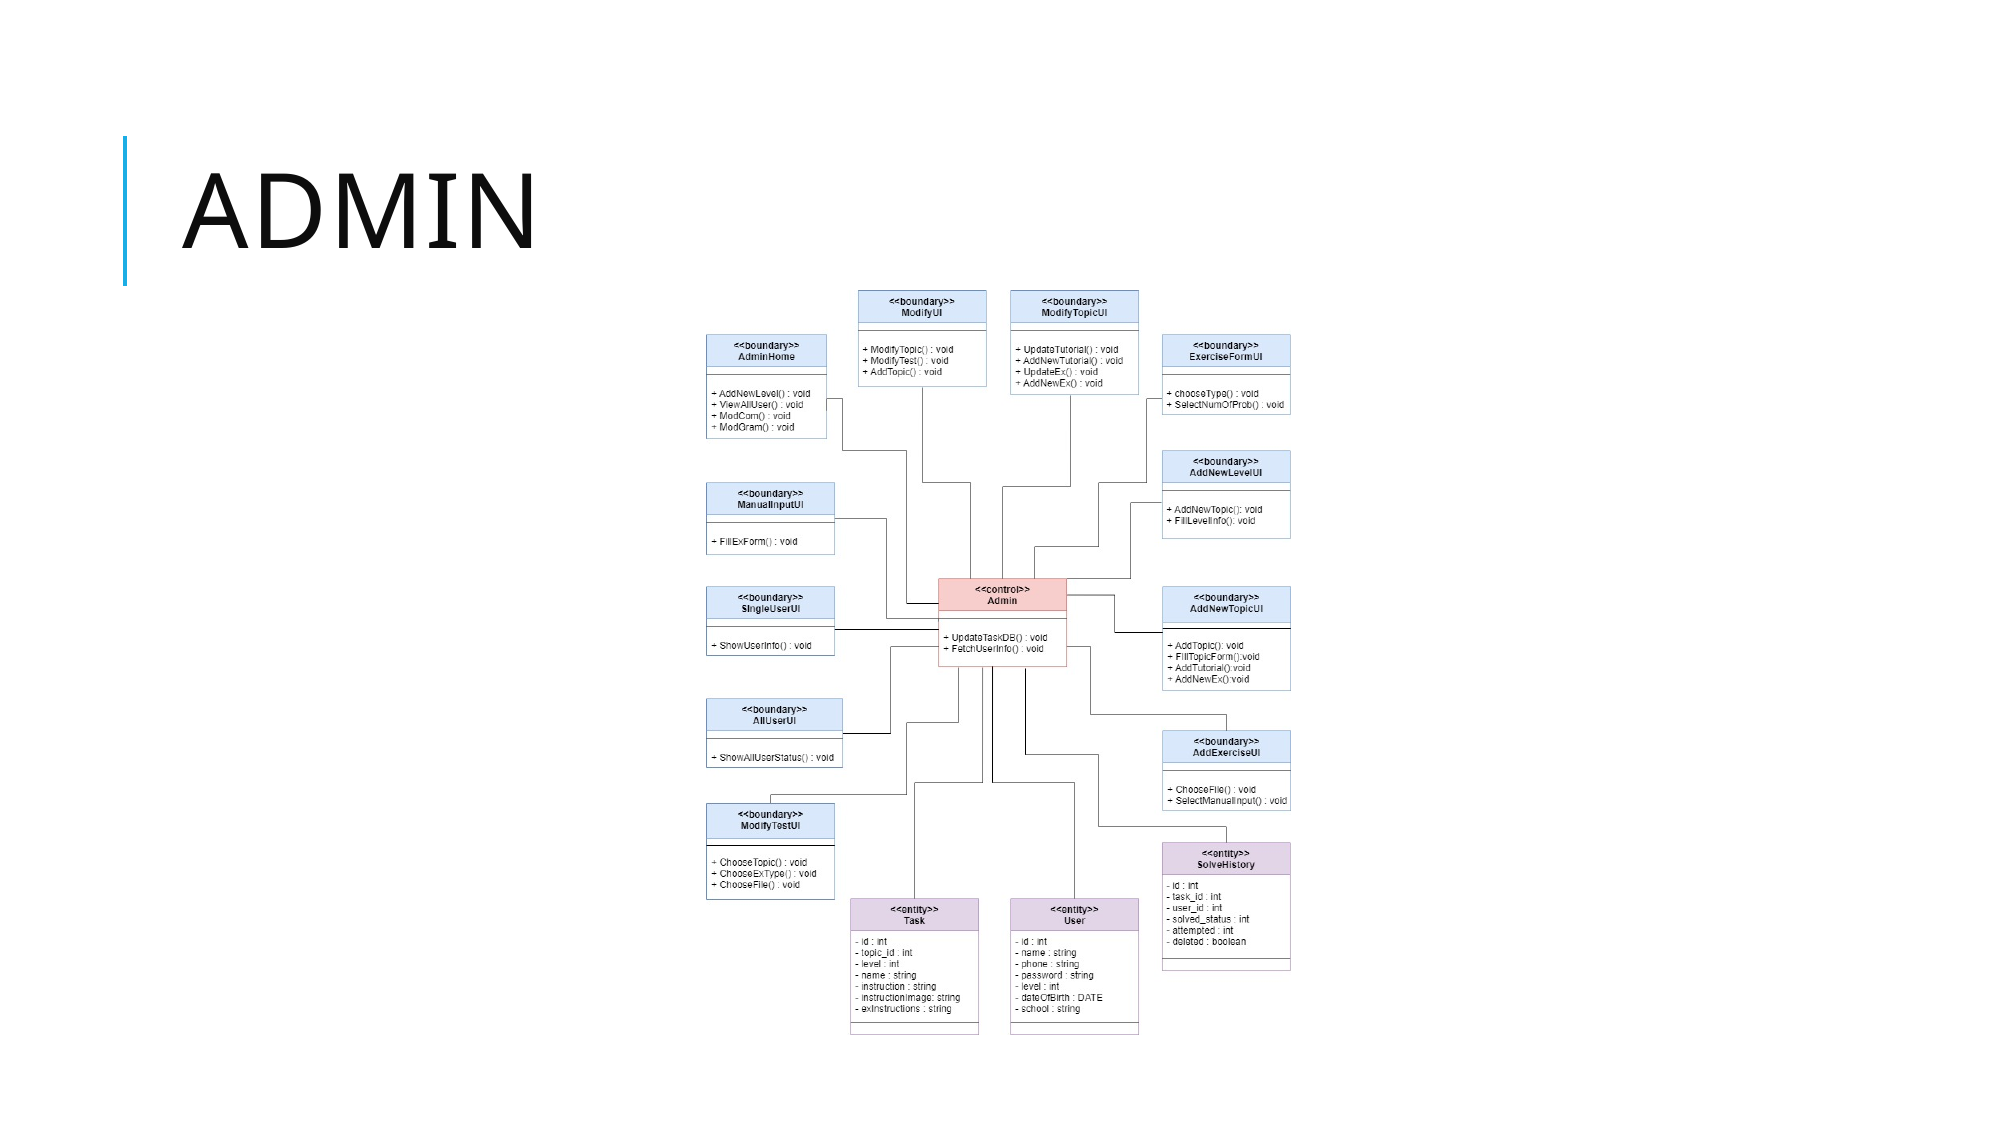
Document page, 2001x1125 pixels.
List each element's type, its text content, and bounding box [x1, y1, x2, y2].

title Admin [168, 96, 1763, 342]
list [705, 290, 1291, 1036]
